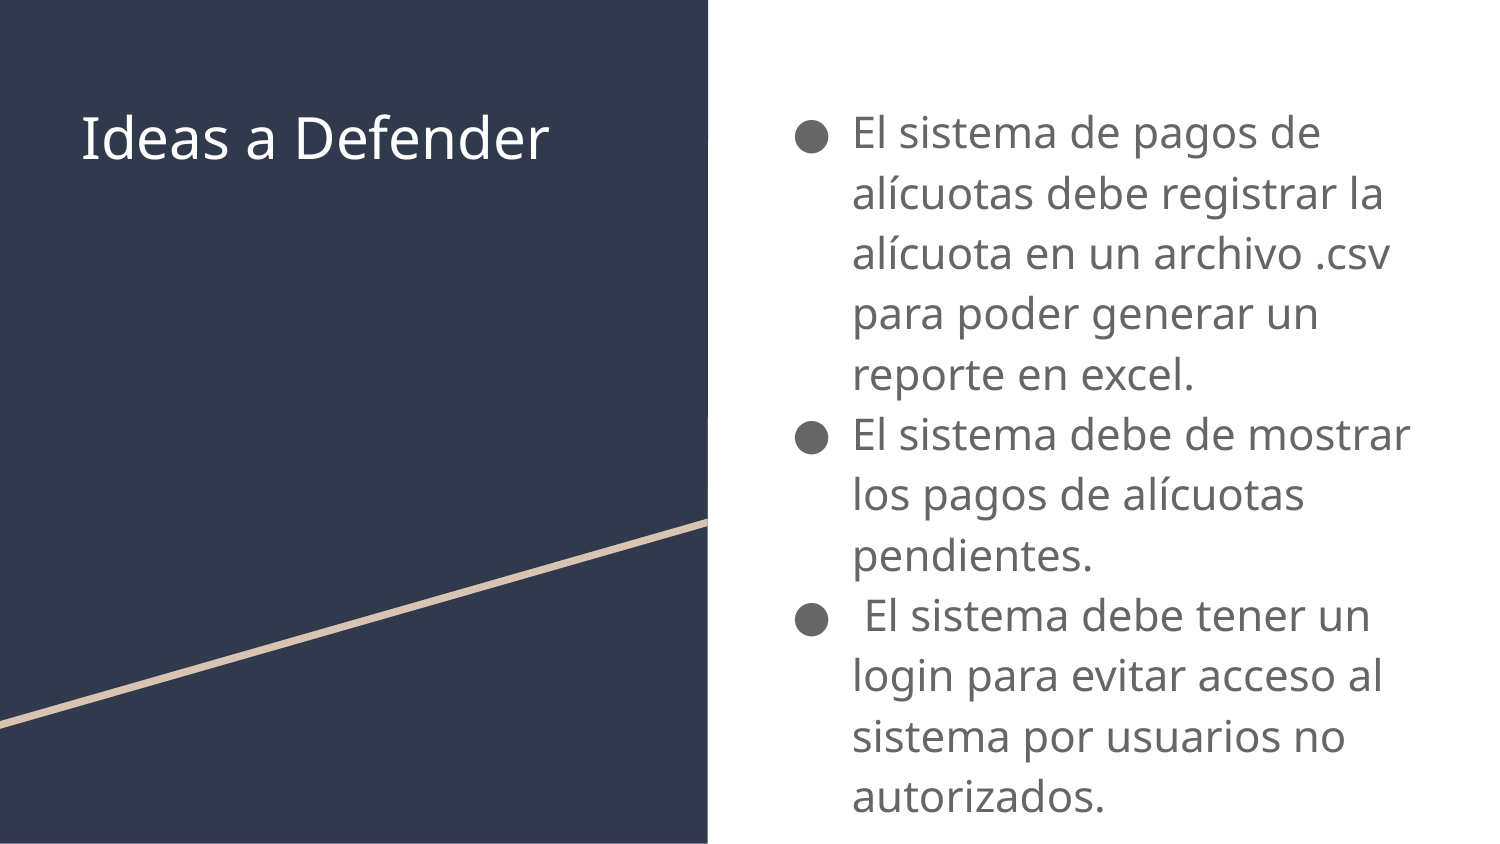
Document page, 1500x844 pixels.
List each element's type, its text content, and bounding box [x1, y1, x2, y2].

list El sistema de pagos de alícuotas debe registrar la alícuota en un archivo .csv para poder generar un reporte en excel. El sistema debe de mostrar los pagos de alícuotas pendientes. El sistema debe tener un login para evitar acceso al sistema por usuarios no autorizados. [761, 82, 1460, 823]
title Ideas a Defender [51, 82, 660, 494]
